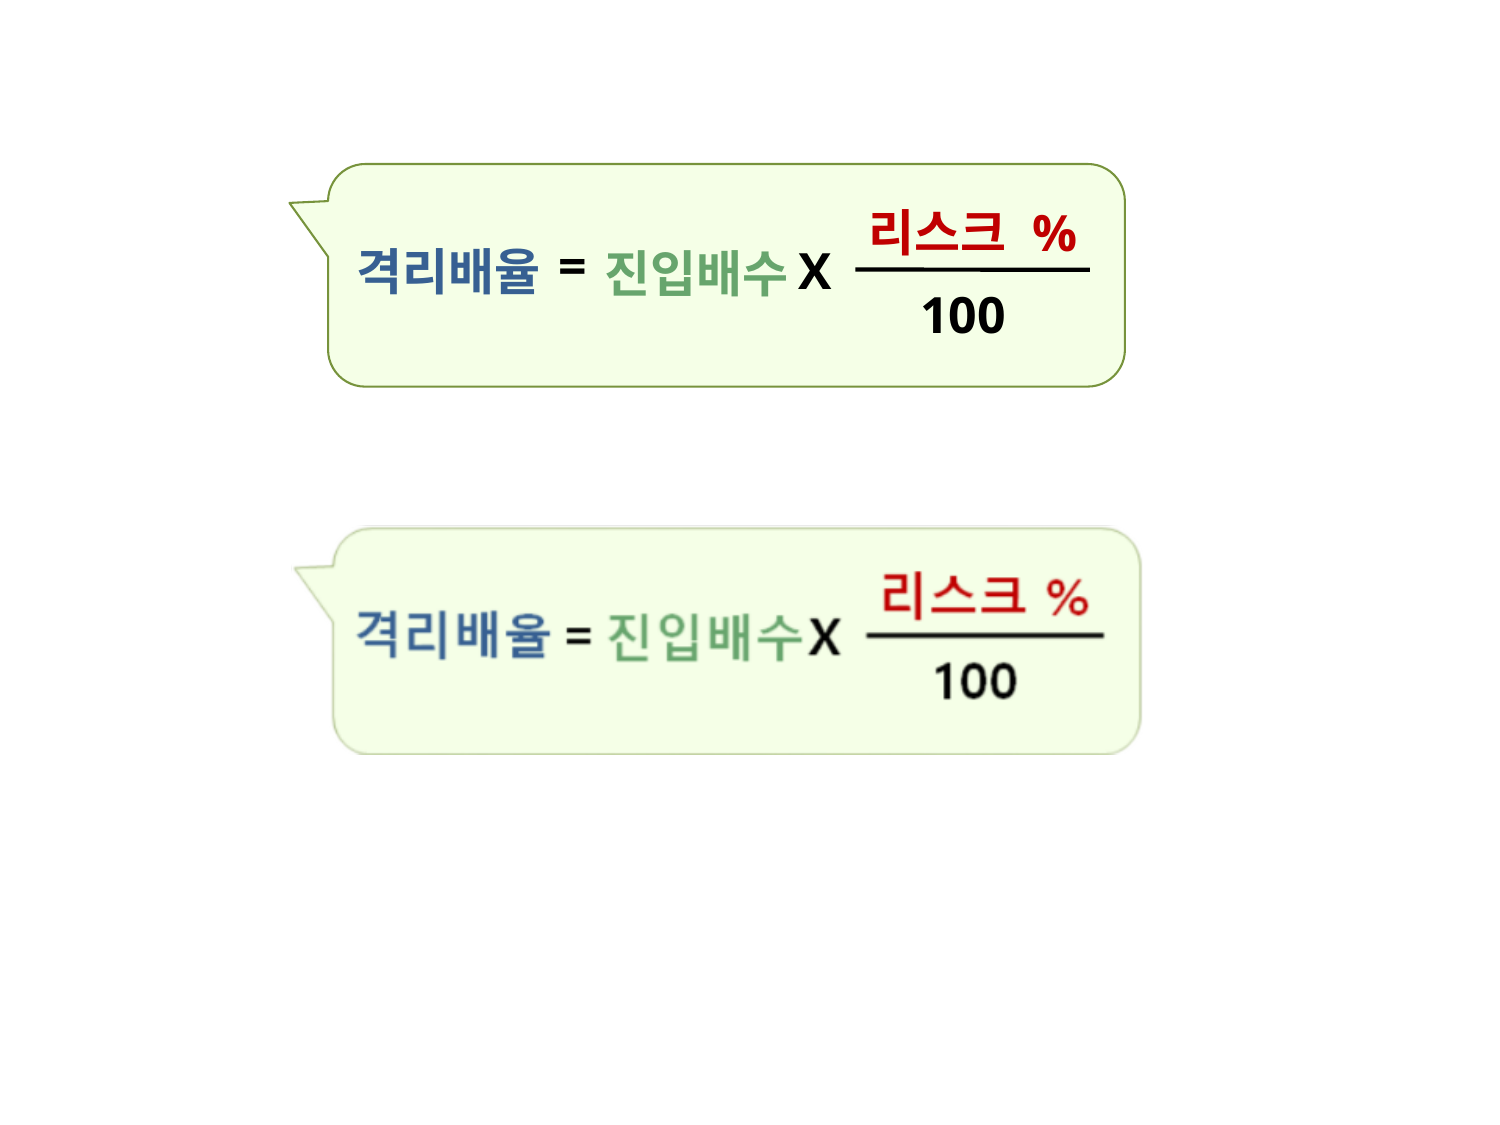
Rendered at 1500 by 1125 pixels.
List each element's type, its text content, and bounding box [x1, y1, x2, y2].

picture [280, 515, 1144, 755]
text_box 리스크 % [842, 188, 1104, 275]
text_box 100 [856, 277, 1071, 357]
text_box 진입배수 [565, 229, 827, 315]
text_box 격리배율 [317, 227, 565, 313]
text_box X [754, 226, 876, 312]
text_box = [512, 221, 633, 308]
text_box [287, 161, 1128, 389]
